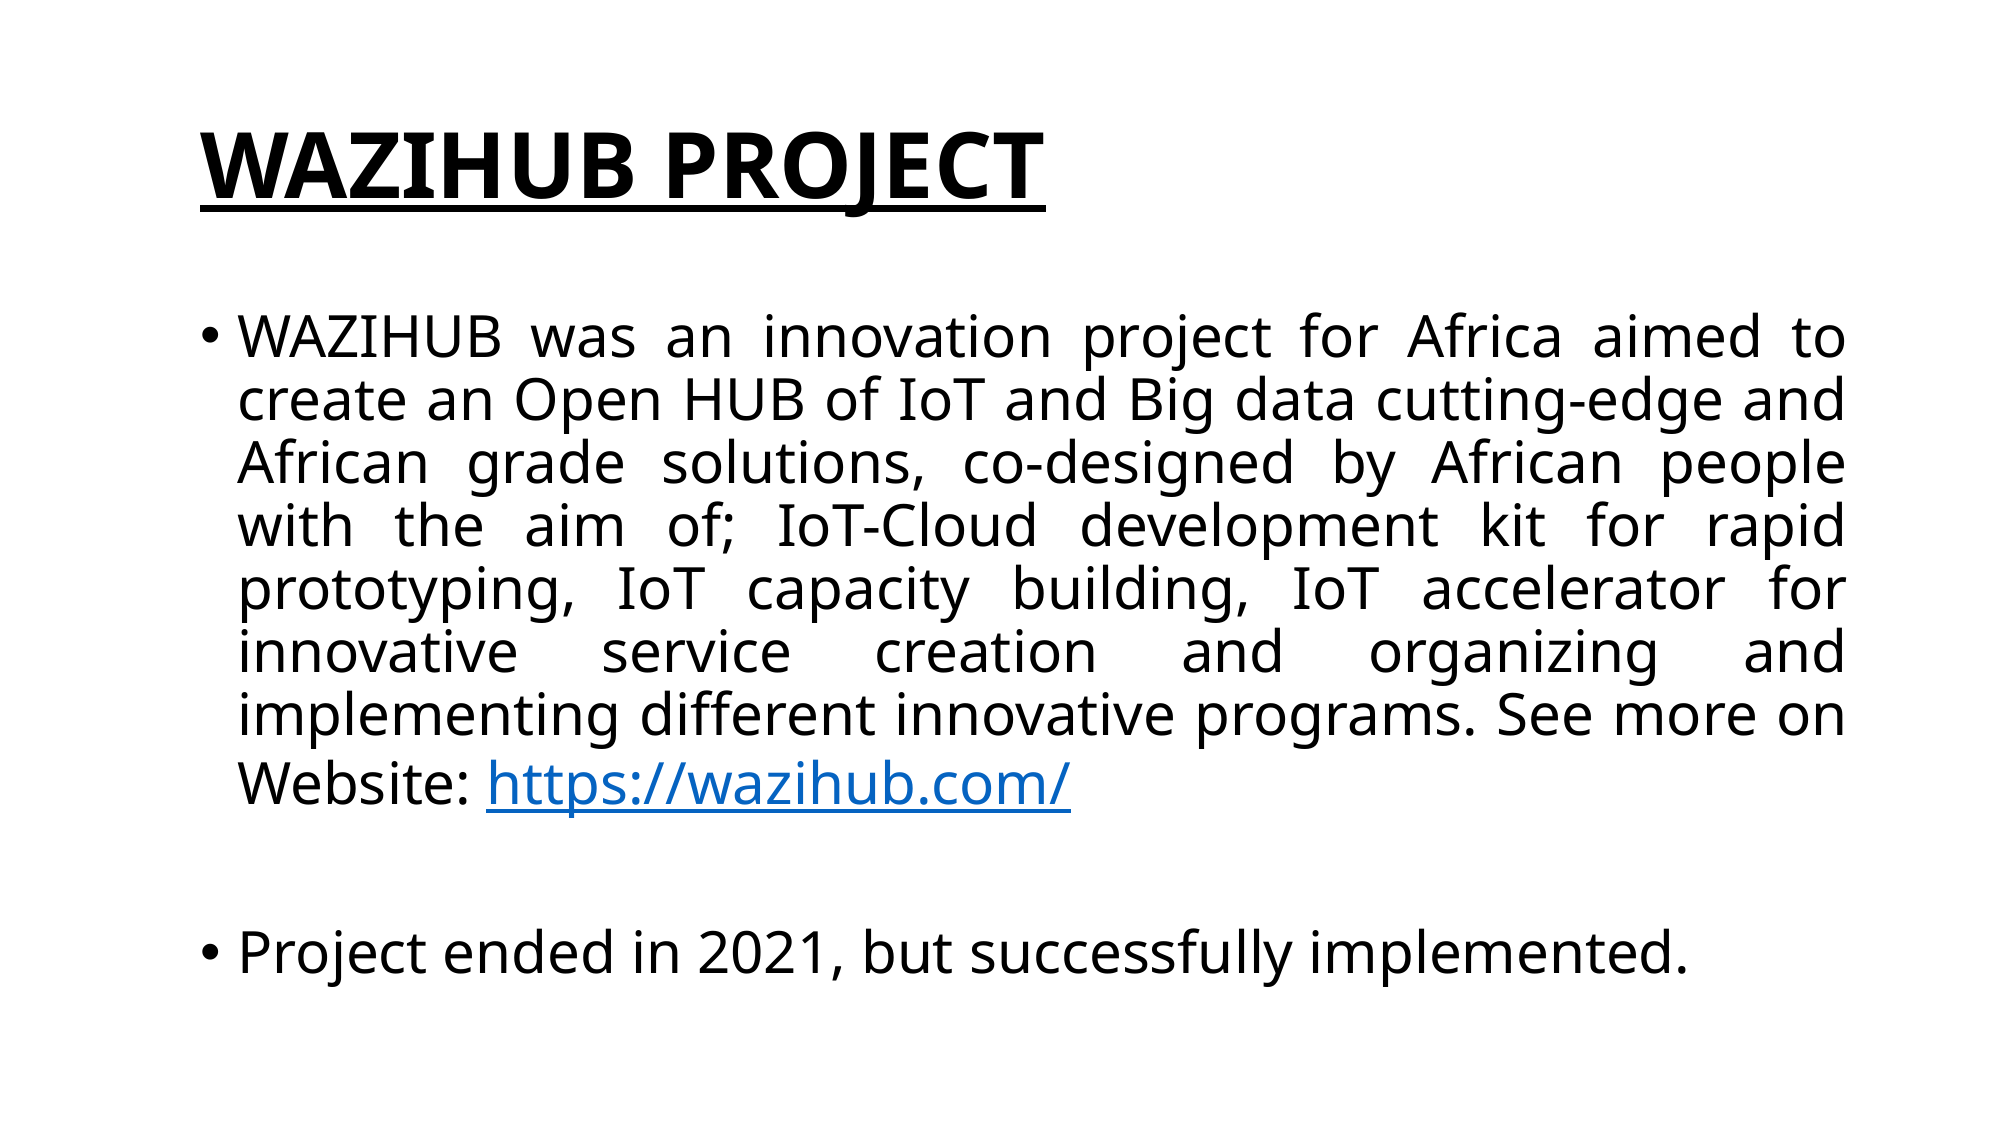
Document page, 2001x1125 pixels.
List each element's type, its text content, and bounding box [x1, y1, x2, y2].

title WAZIHUB PROJECT [185, 59, 1863, 278]
list WAZIHUB was an innovation project for Africa aimed to create an Open HUB of IoT and Big data cutting-edge and African grade solutions, co-designed by African people with the aim of; IoT-Cloud development kit for rapid prototyping, IoT capacity building, IoT accelerator for innovative service creation and organizing and implementing different innovative programs. See more on Website: https://wazihub.com/ Project ended in 2021, but successfully implemented. [185, 299, 1863, 1014]
